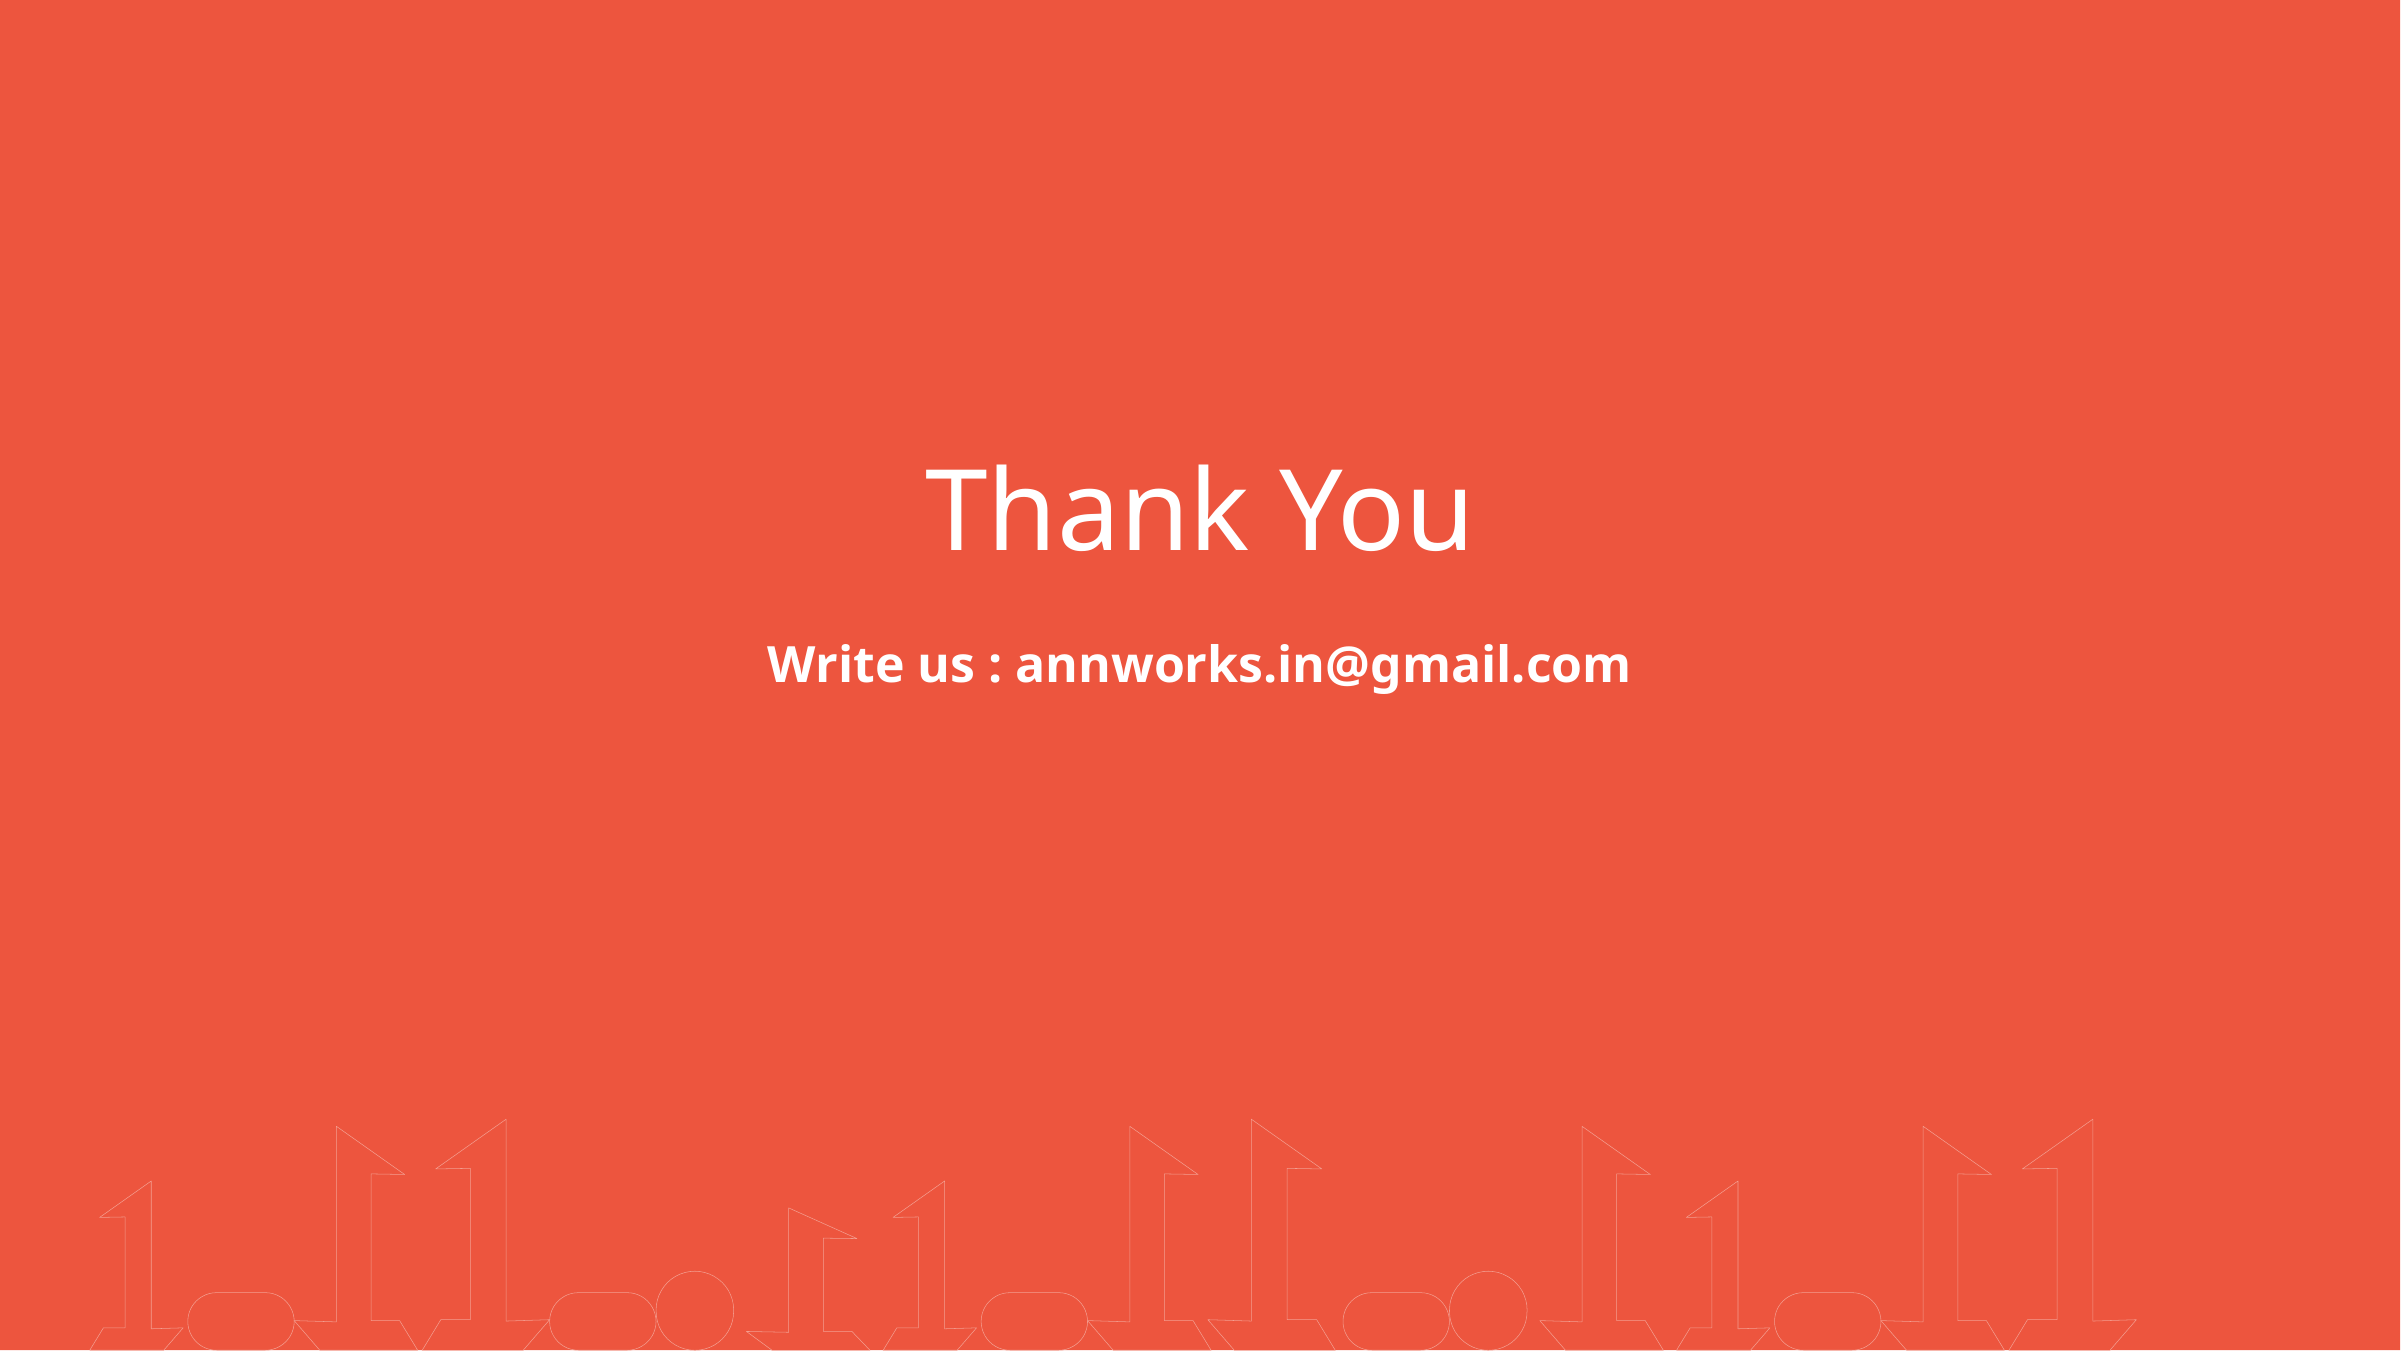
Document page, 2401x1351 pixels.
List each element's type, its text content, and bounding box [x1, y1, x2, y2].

title Thank You Write us : annworks.in@gmail.com [638, 509, 1762, 621]
